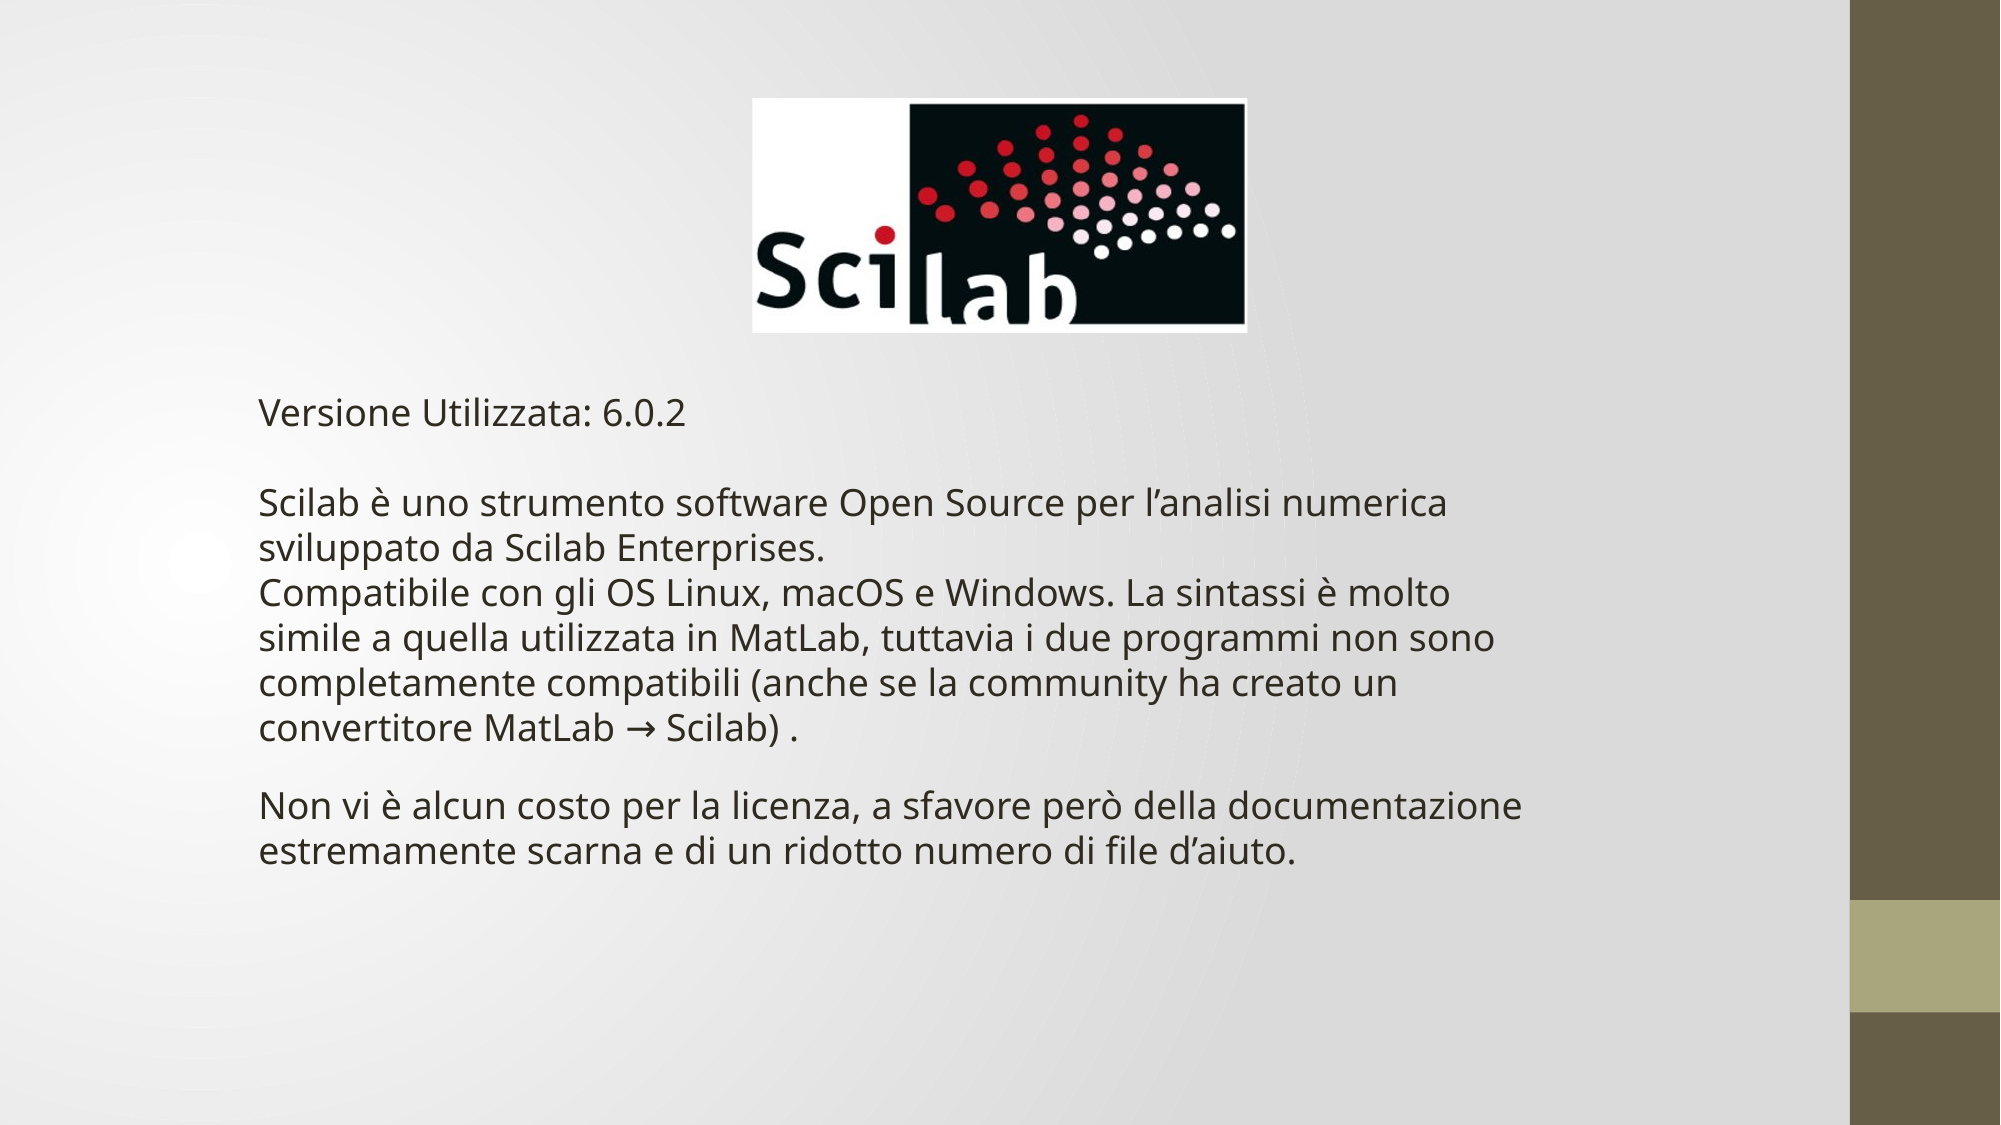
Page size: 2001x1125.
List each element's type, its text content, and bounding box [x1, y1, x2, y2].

picture [751, 98, 1248, 334]
text_box Versione Utilizzata: 6.0.2 Scilab è uno strumento software Open Source per l’analisi numerica sviluppato da Scilab Enterprises. Compatibile con gli OS Linux, macOS e Windows. La sintassi è molto simile a quella utilizzata in MatLab, tuttavia i due programmi non sono completamente compatibili (anche se la community ha creato un convertitore MatLab → Scilab) . [243, 382, 1562, 757]
text_box Non vi è alcun costo per la licenza, a sfavore però della documentazione estremamente scarna e di un ridotto numero di file d’aiuto. [243, 774, 1620, 880]
